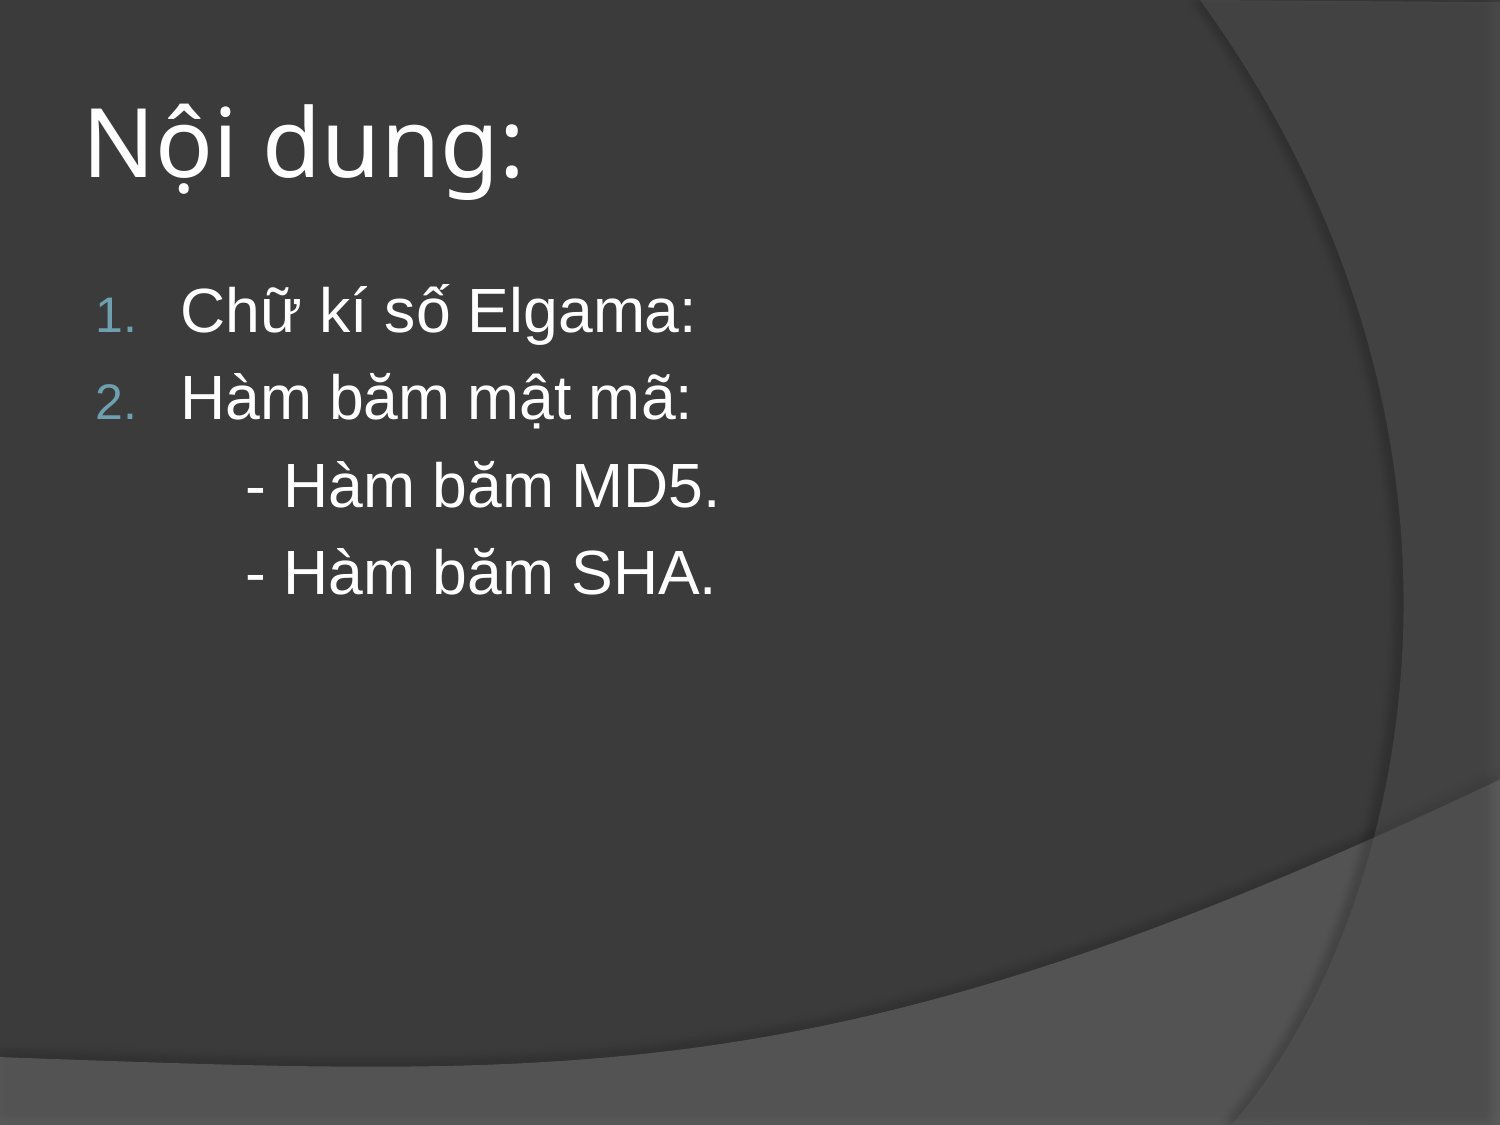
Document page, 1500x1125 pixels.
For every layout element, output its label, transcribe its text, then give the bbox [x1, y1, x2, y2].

list Chữ kí số Elgama: Hàm băm mật mã: - Hàm băm MD5. - Hàm băm SHA. [75, 262, 1300, 1005]
title Nội dung: [75, 45, 1300, 233]
